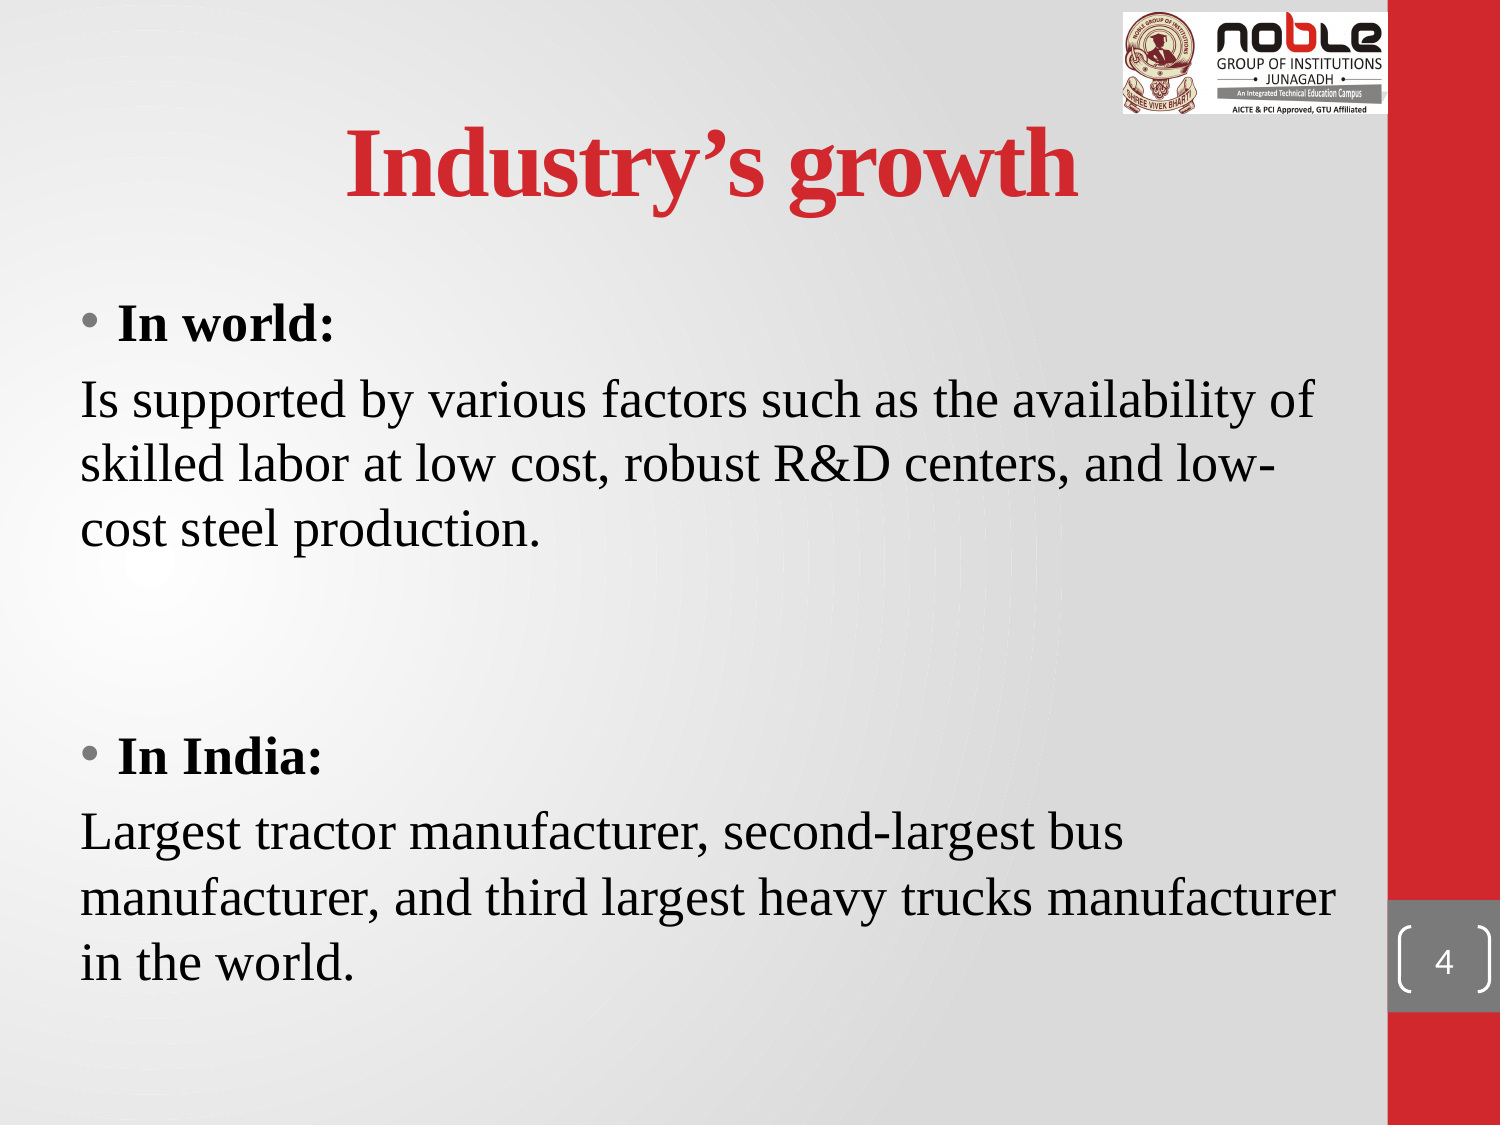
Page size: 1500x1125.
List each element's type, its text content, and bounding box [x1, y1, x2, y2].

title Industry’s growth [87, 62, 1338, 250]
slide_number 4 [1397, 925, 1492, 994]
picture [1122, 12, 1388, 114]
list In world: Is supported by various factors such as the availability of skilled labor at low cost, robust R&D centers, and low-cost steel production. In India: Largest tractor manufacturer, second-largest bus manufacturer, and third largest heavy trucks manufacturer in the world. [46, 279, 1372, 1068]
